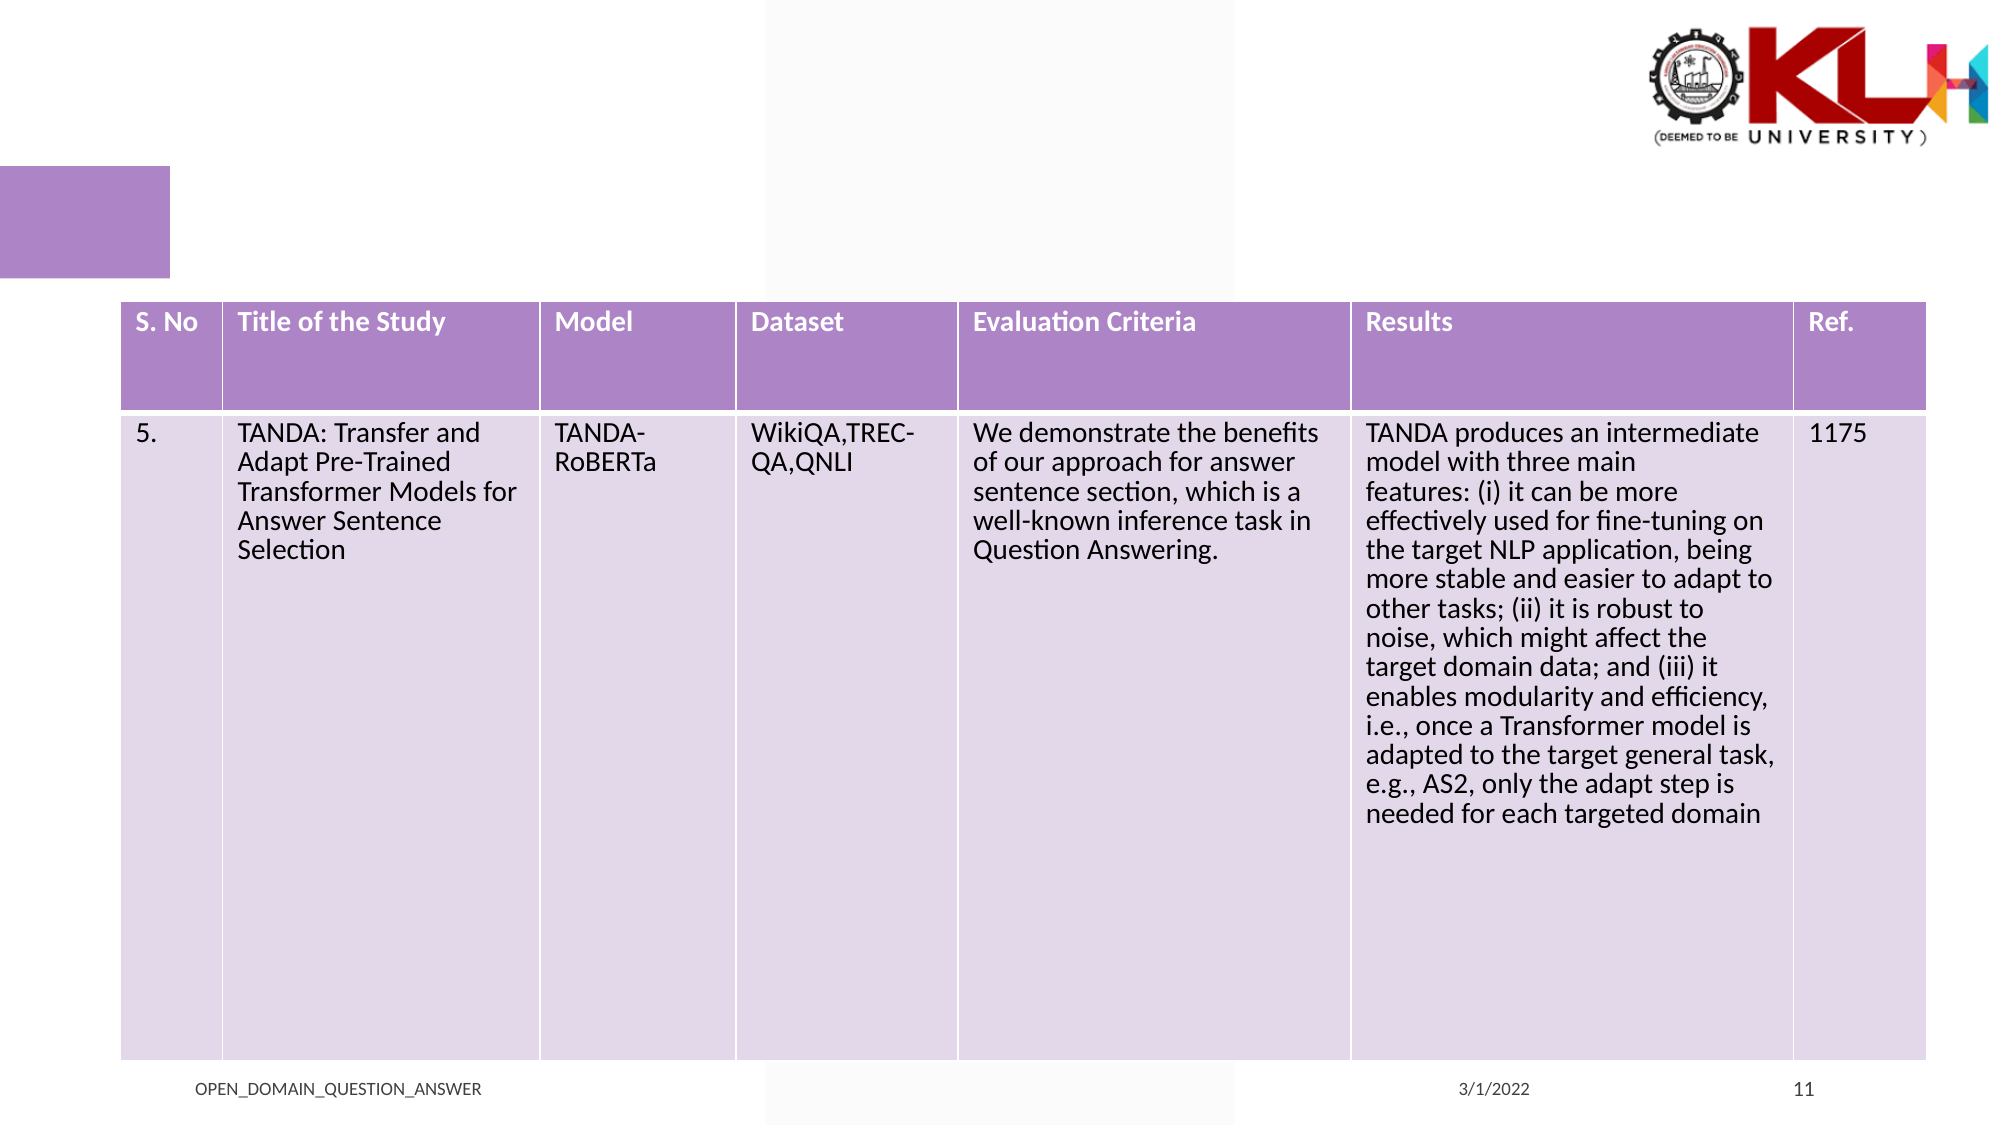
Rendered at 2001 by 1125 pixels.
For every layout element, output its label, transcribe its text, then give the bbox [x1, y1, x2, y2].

slide_number 11 [1702, 1057, 1830, 1118]
table_cell We demonstrate the benefits of our approach for answer sentence section, which is a well-known inference task in Question Answering. [959, 416, 1350, 1060]
picture [1642, 0, 2000, 171]
table_cell TANDA: Transfer and Adapt Pre-Trained Transformer Models for Answer Sentence Selection [223, 416, 539, 1057]
table_cell TANDA-RoBERTa [541, 416, 735, 1057]
table_cell WikiQA,TREC-QA,QNLI [737, 416, 957, 1057]
table_header Evaluation Criteria [959, 302, 1350, 410]
table_header Results [1352, 302, 1793, 410]
table_header Title of the Study [223, 302, 539, 410]
table_header S. No [121, 302, 222, 410]
table_cell TANDA produces an intermediate model with three main features: (i) it can be more effectively used for fine-tuning on the target NLP application, being more stable and easier to adapt to other tasks; (ii) it is robust to noise, which might affect the target domain data; and (iii) it enables modularity and efficiency, i.e., once a Transformer model is adapted to the target general task, e.g., AS2, only the adapt step is needed for each targeted domain [1352, 416, 1793, 1060]
table_cell 5. [121, 416, 222, 1060]
footer Open_Domain_Question_Answer [180, 1057, 975, 1118]
table_header Dataset [737, 302, 957, 410]
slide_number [1121, 1057, 1546, 1118]
table_cell 1175 [1794, 416, 1926, 1060]
table_header Ref. [1794, 302, 1926, 410]
table_header Model [541, 302, 735, 410]
